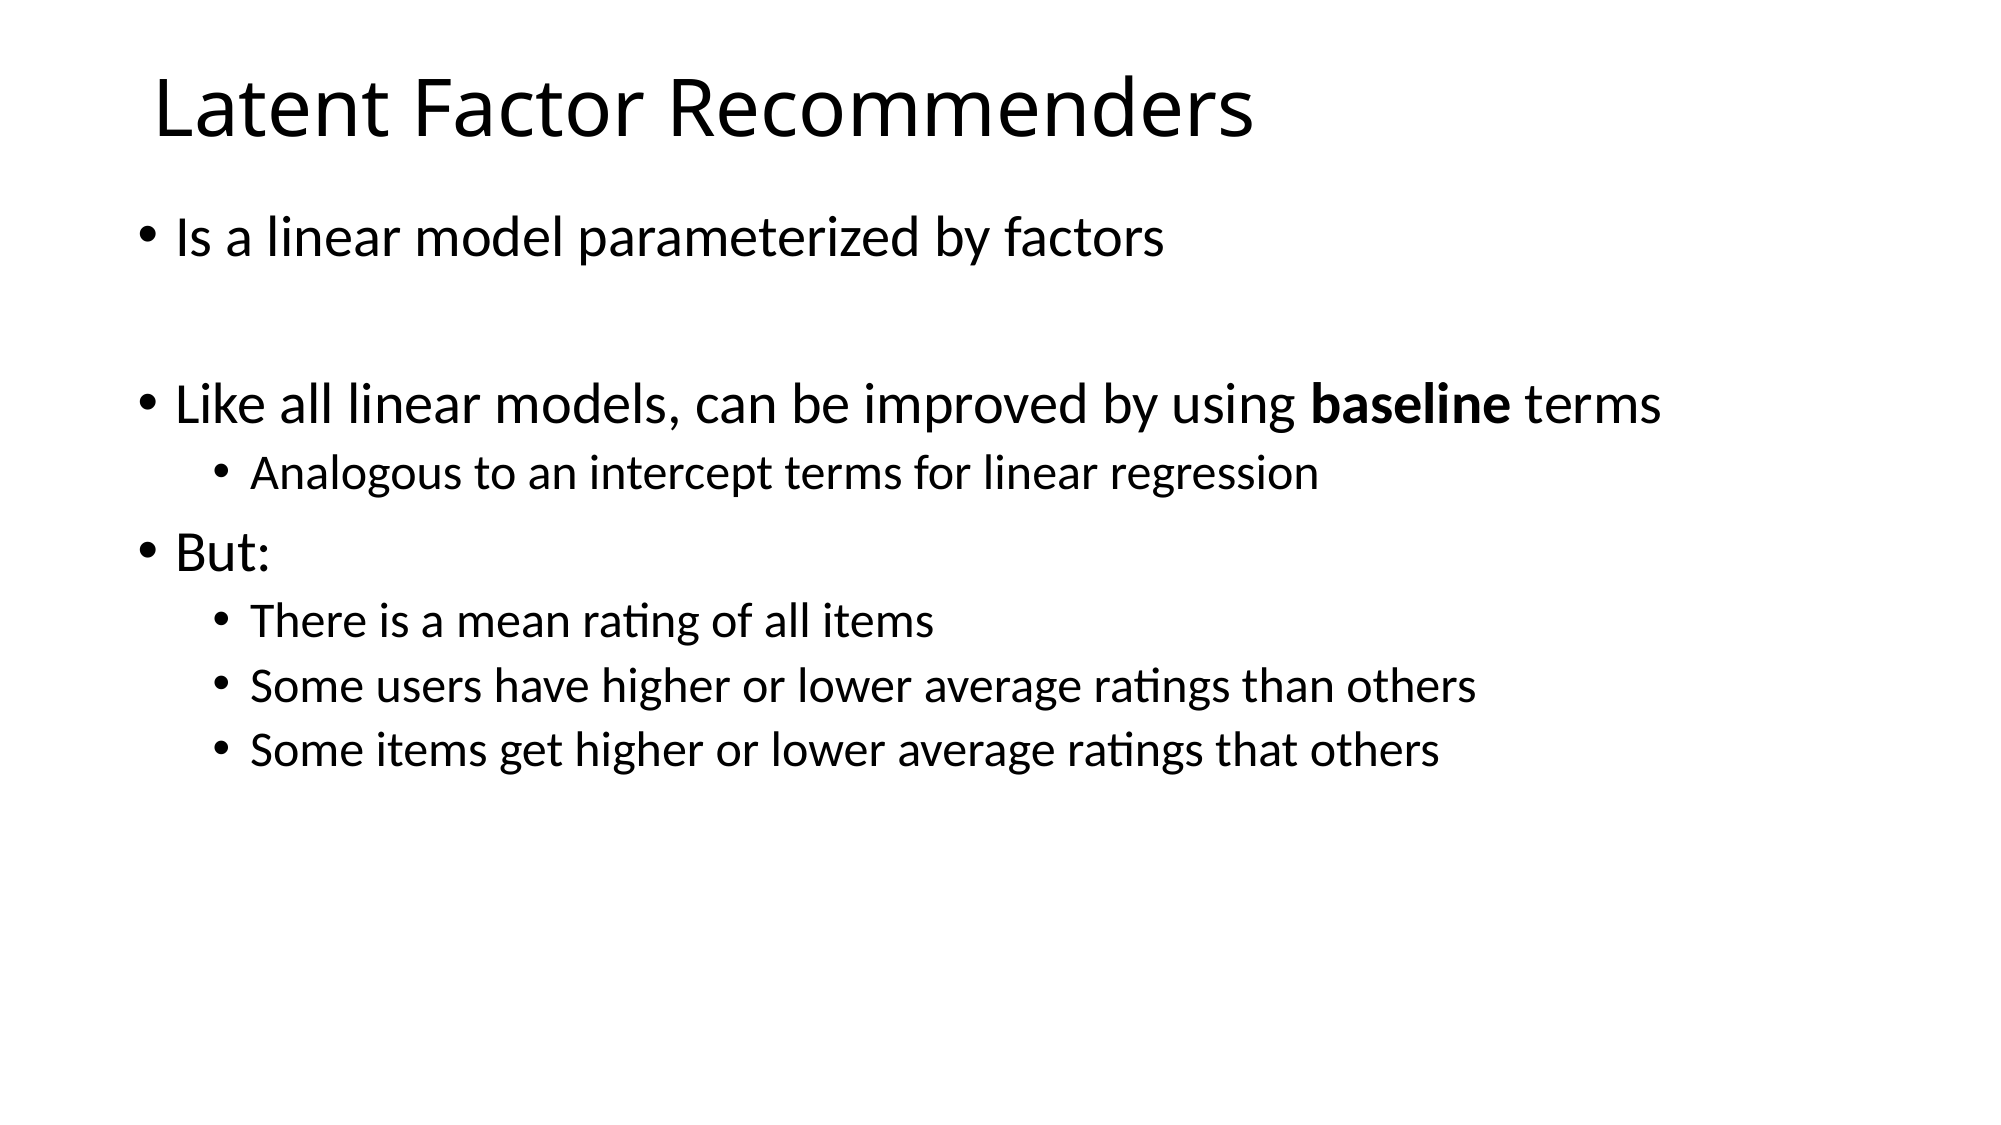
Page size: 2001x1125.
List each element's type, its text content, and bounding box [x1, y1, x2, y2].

title Latent Factor Recommenders [137, 59, 1863, 162]
